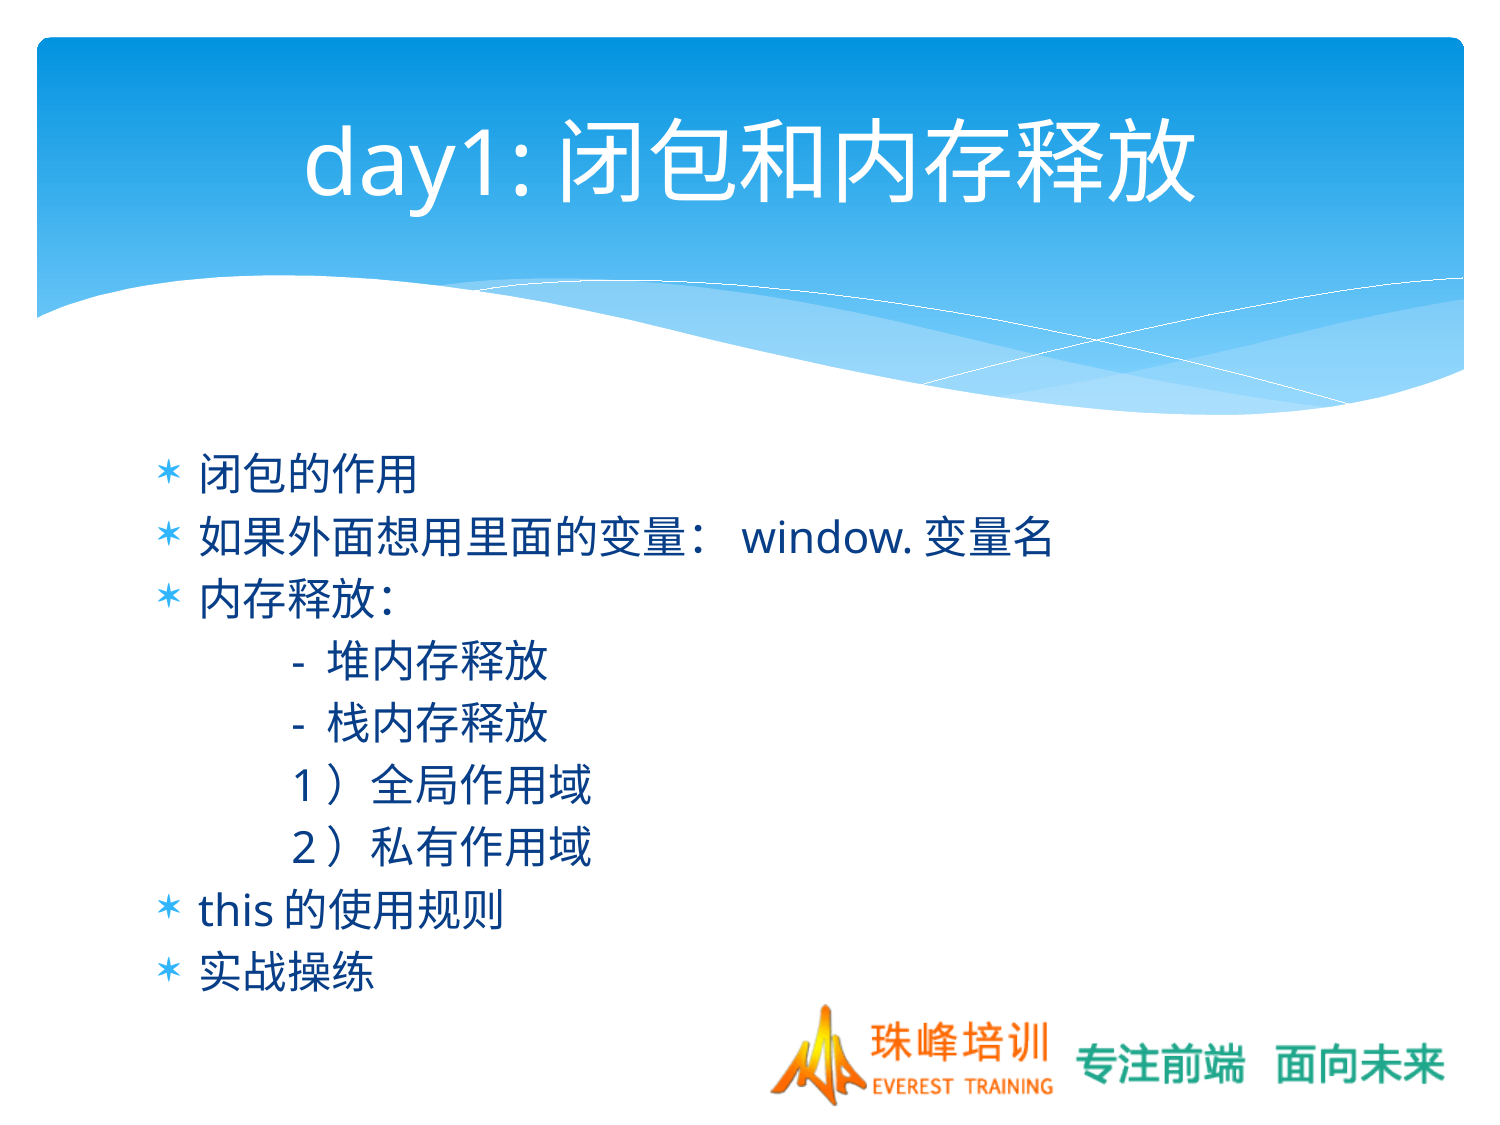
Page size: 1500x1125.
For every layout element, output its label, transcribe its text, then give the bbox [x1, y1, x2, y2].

list 闭包的作用 如果外面想用里面的变量：window.变量名 内存释放： - 堆内存释放 - 栈内存释放 1）全局作用域 2）私有作用域 this的使用规则 实战操练 [143, 438, 1359, 1005]
title day1:闭包和内存释放 [75, 55, 1425, 261]
picture [761, 1004, 1465, 1108]
